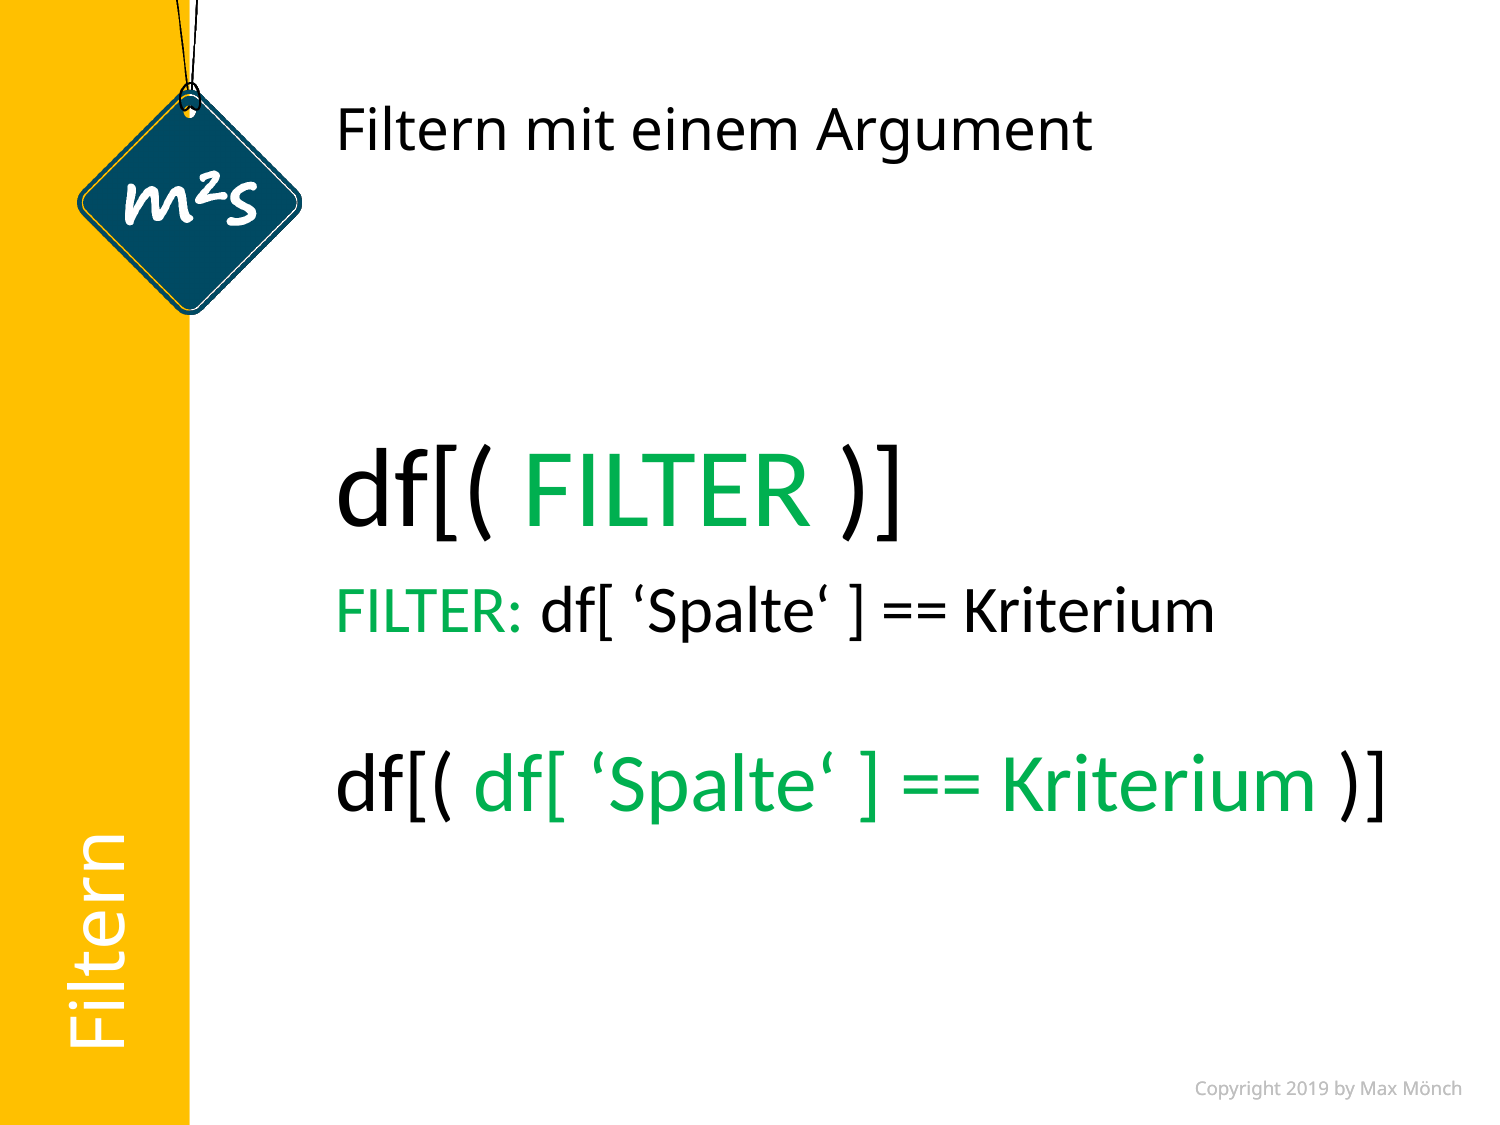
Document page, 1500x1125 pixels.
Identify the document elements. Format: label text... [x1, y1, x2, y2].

text_box FILTER: df[ ‘Spalte‘ ] == Kriterium [320, 558, 1400, 653]
text_box [0, 0, 190, 1125]
title Filtern mit einem Argument [320, 77, 1180, 187]
text_box Copyright 2019 by Max Mönch [1157, 1069, 1500, 1107]
text_box df[( FILTER )] [320, 406, 1250, 557]
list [77, 0, 302, 315]
text_box Filtern [41, 0, 147, 1070]
text_box df[( df[ ‘Spalte‘ ] == Kriterium )] [320, 720, 1426, 836]
